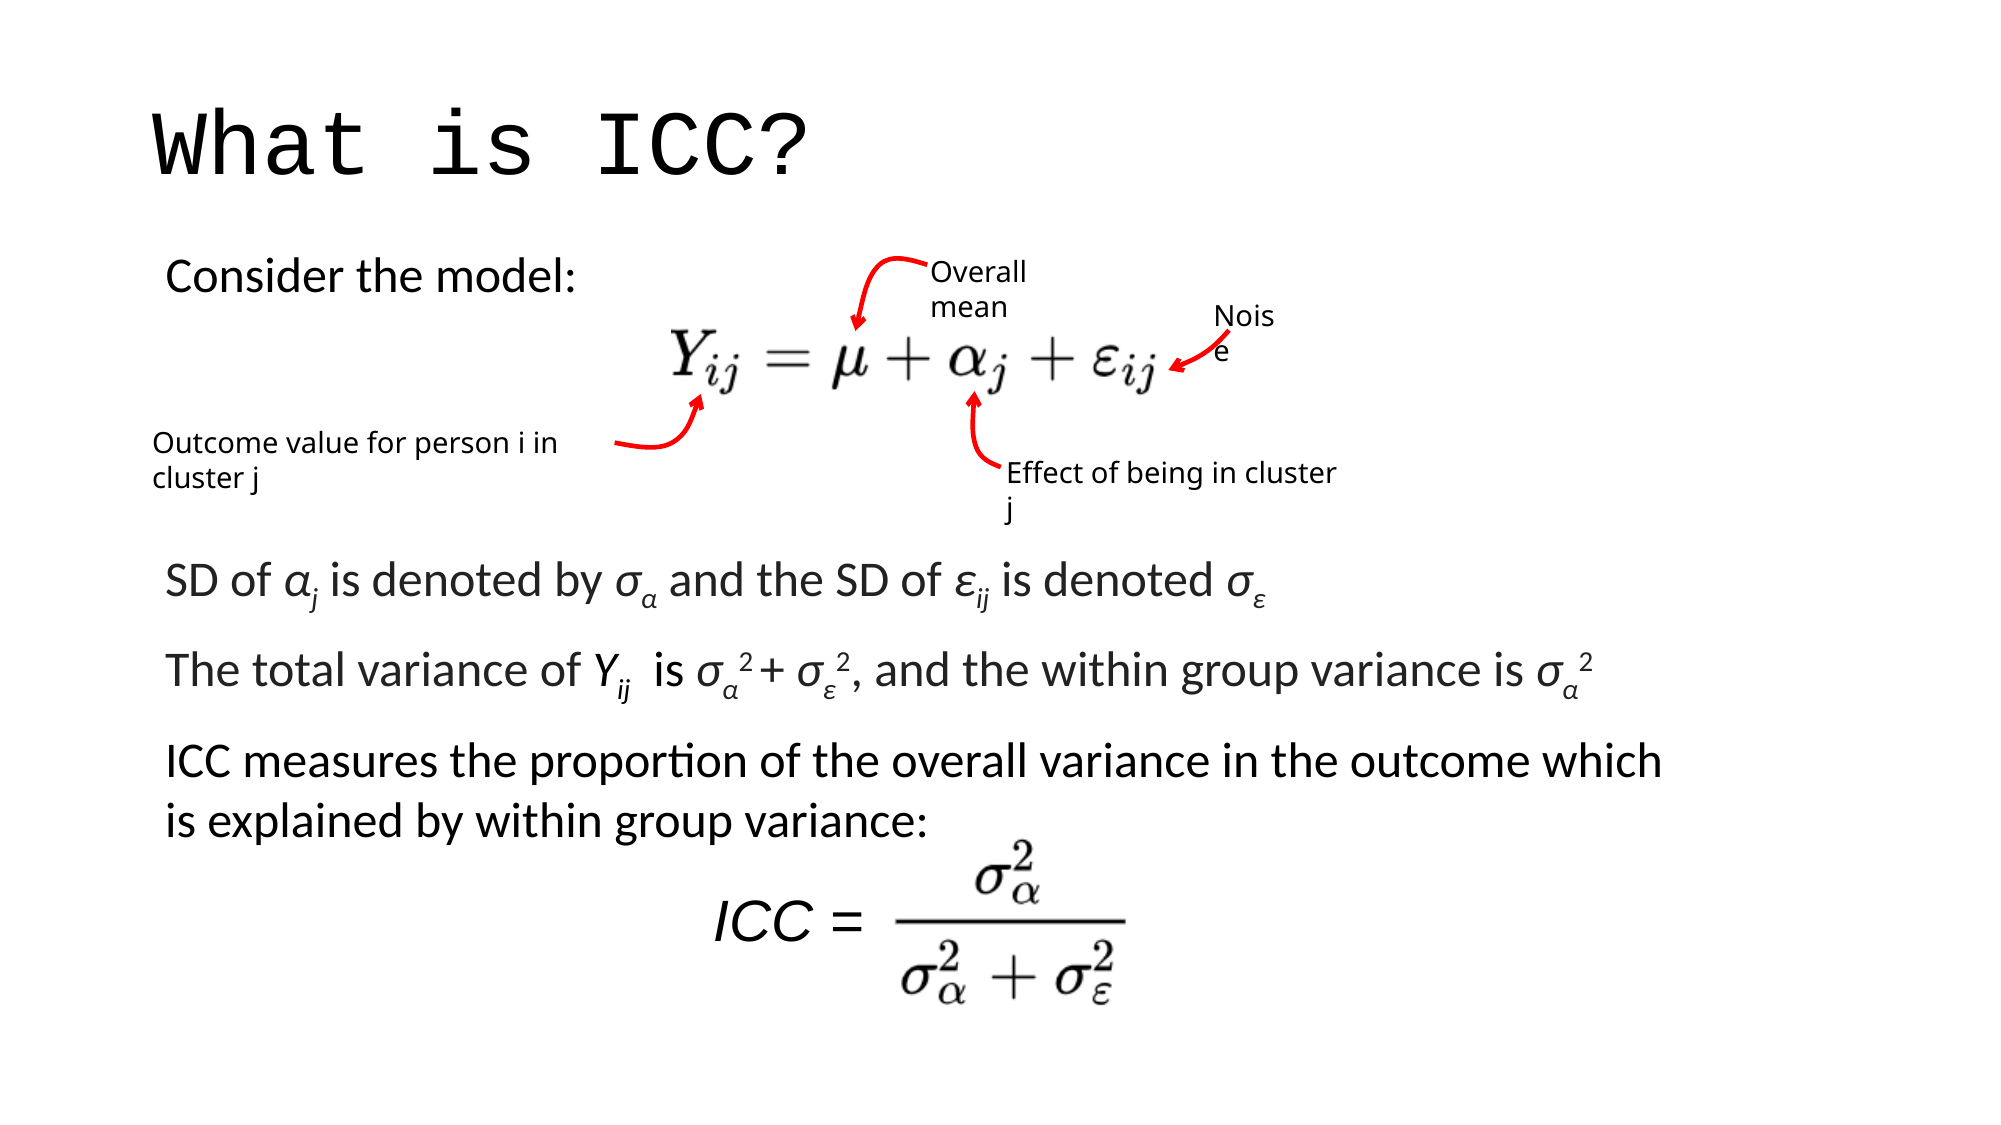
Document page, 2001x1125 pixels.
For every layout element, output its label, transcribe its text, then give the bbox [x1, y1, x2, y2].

text_box Overall mean [915, 245, 1111, 323]
text_box [631, 410, 694, 448]
picture [671, 323, 1163, 415]
text_box Outcome value for person i in cluster j [137, 416, 631, 502]
text_box The total variance of Yij is σα2 + σε2, and the within group variance is σα2 [150, 629, 1667, 713]
text_box SD of αj is denoted by σα and the SD of εij is denoted σε [150, 538, 1453, 622]
text_box Noise [1198, 289, 1301, 375]
list Consider the model: [150, 242, 1796, 320]
title What is ICC? [137, 36, 1863, 254]
text_box [972, 415, 994, 463]
text_box [857, 258, 915, 323]
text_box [698, 818, 1137, 1024]
text_box ICC measures the proportion of the overall variance in the outcome which is explained by within group variance: [150, 719, 1703, 915]
text_box Effect of being in cluster j [991, 447, 1357, 532]
text_box [1168, 350, 1198, 372]
